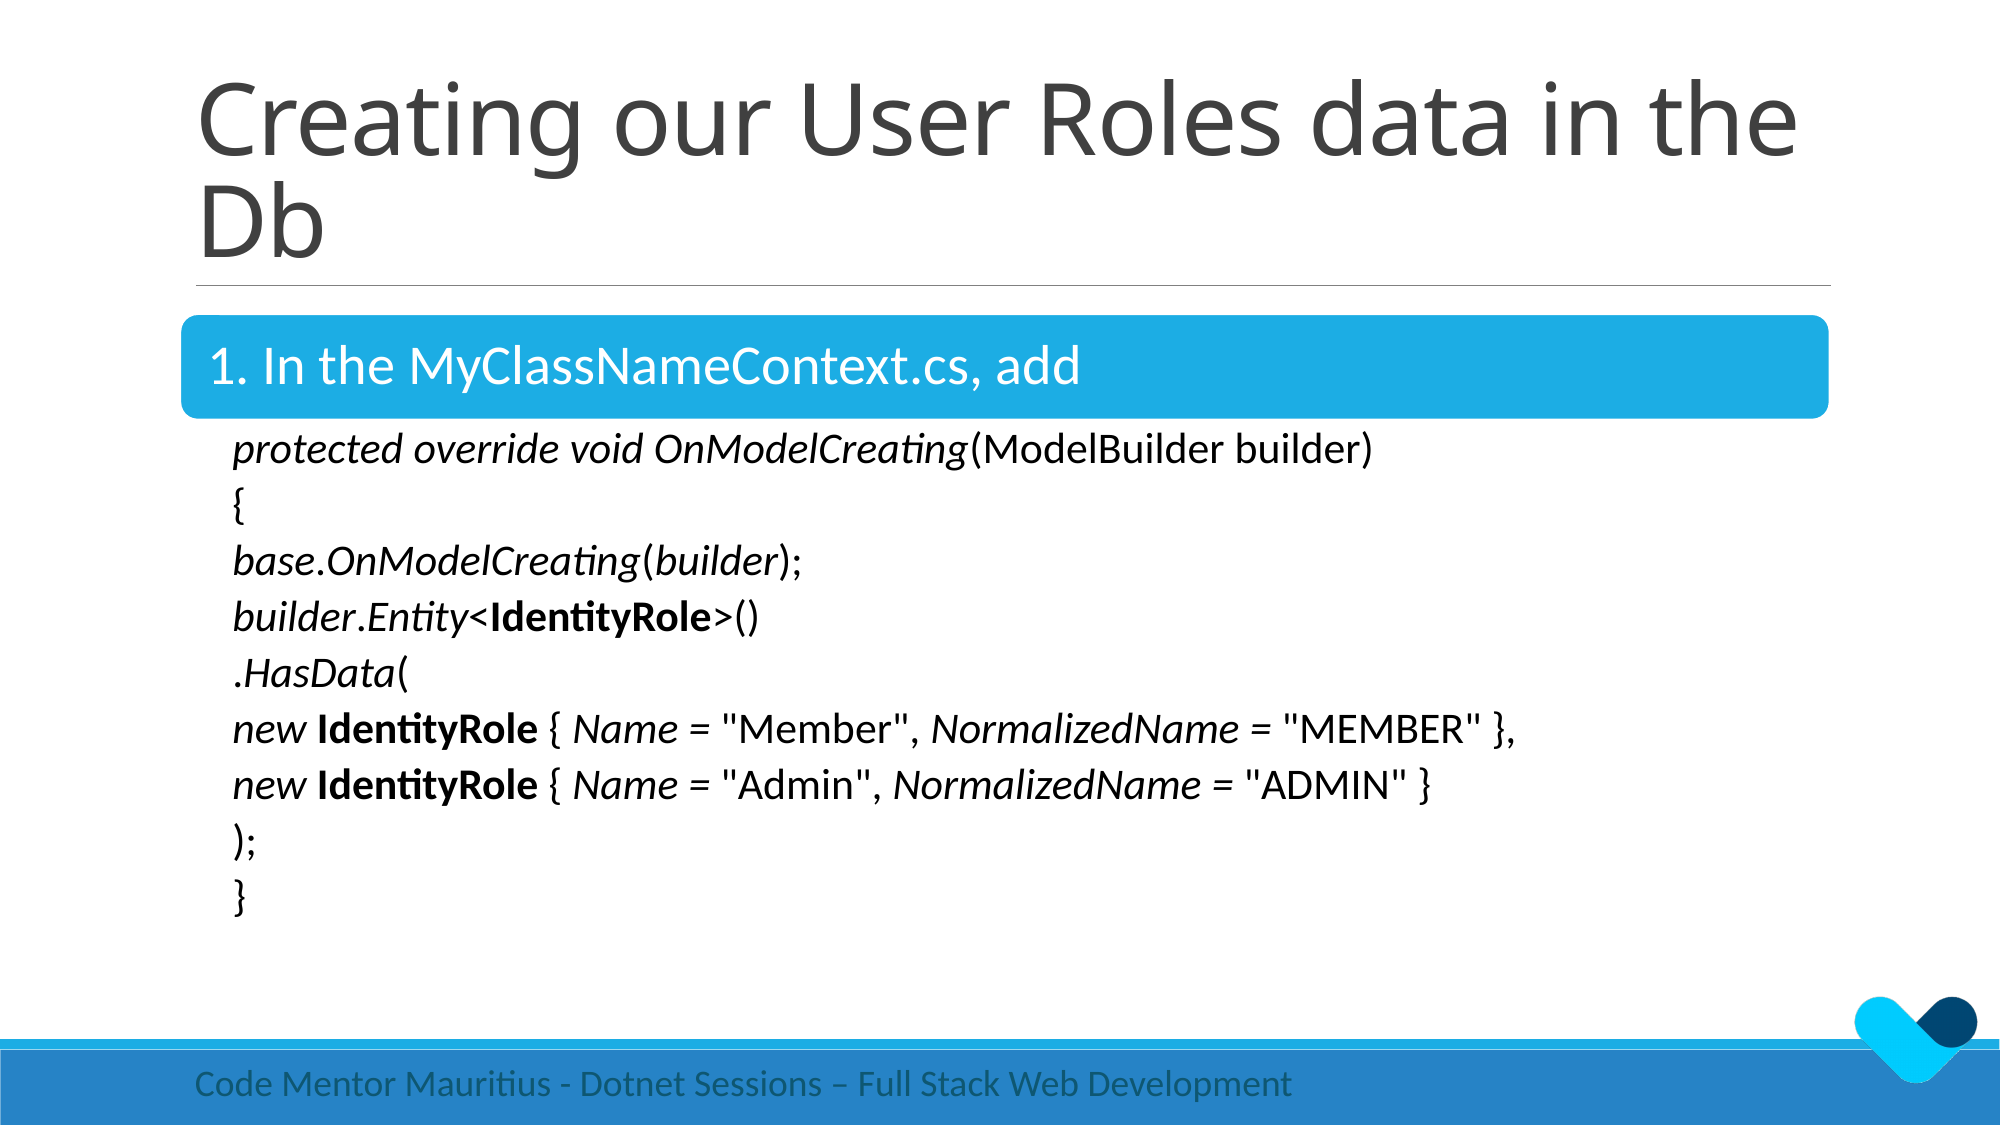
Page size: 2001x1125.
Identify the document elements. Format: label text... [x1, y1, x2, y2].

title Creating our User Roles data in the Db [180, 47, 1830, 285]
text_box Code Mentor Mauritius - Dotnet Sessions – Full Stack Web Development [179, 1051, 1323, 1112]
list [179, 302, 1831, 964]
picture [1794, 917, 2000, 1125]
